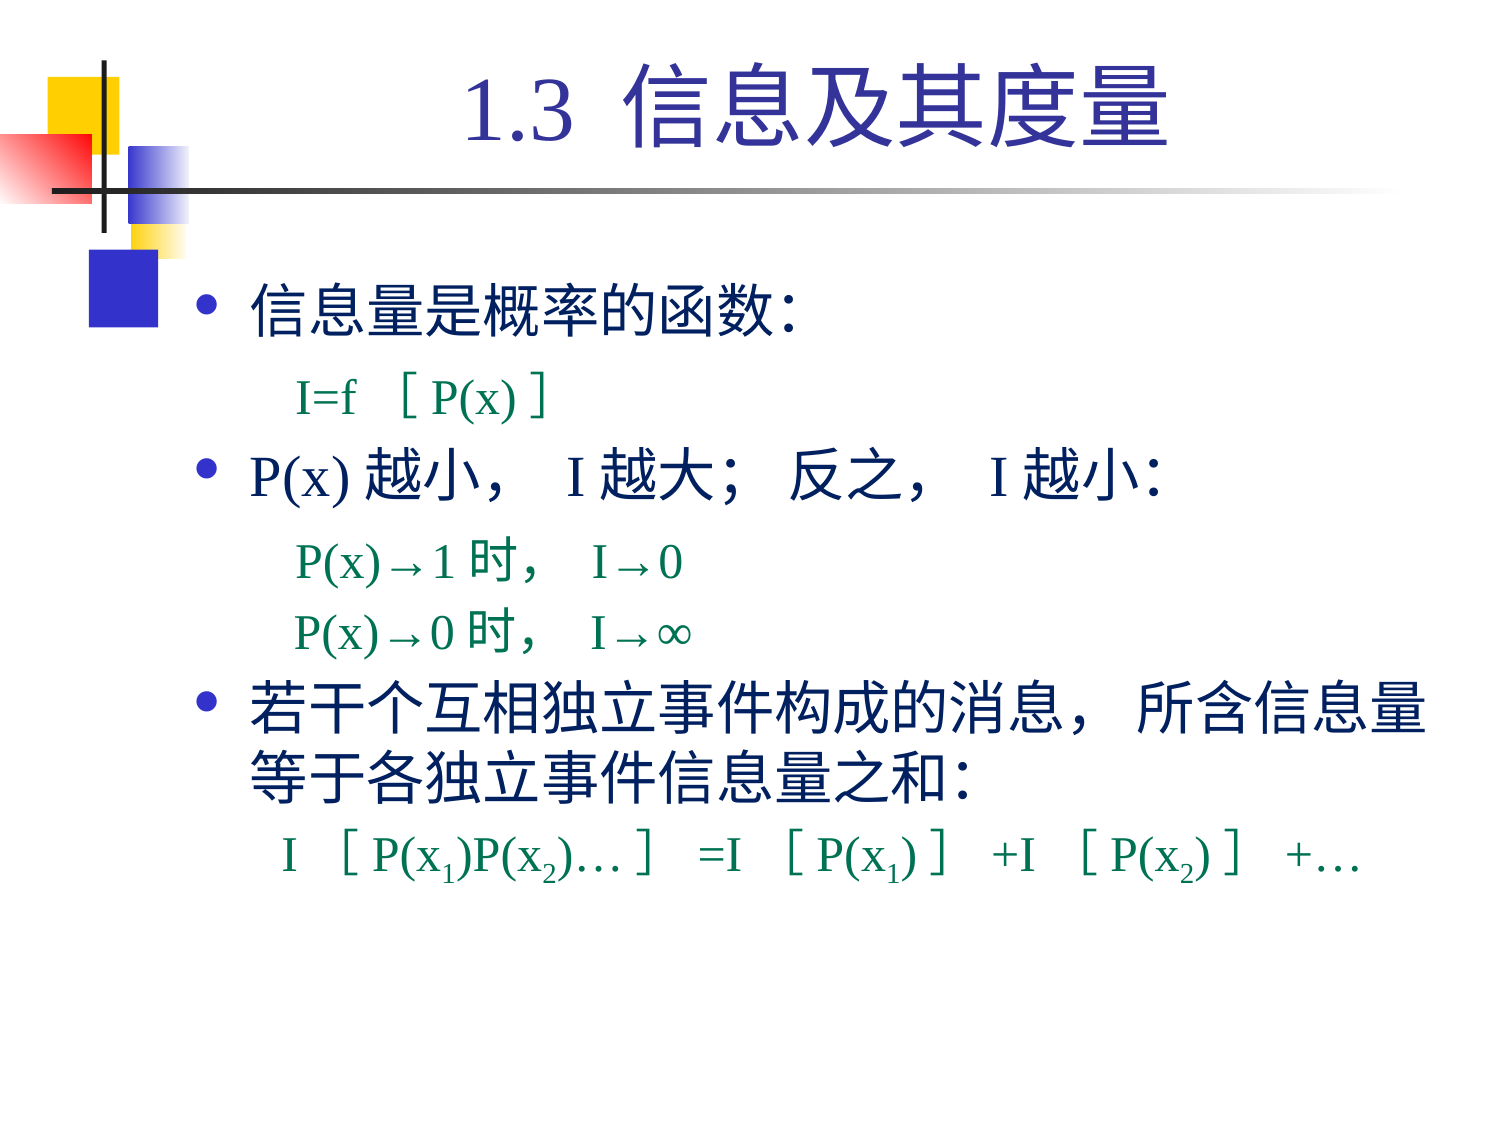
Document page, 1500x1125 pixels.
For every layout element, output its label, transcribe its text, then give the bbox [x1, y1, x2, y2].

list 信息量是概率的函数： I=f［P(x)］ P(x)越小， I越大； 反之， I越小： P(x)→1时， I→0 P(x)→0时， I→∞ 若干个互相独立事件构成的消息， 所含信息量等于各独立事件信息量之和： I［P(x1)P(x2)…］=I［P(x1)］+I［P(x2)］+… [178, 266, 1454, 1000]
title 1.3 信息及其度量 [178, 10, 1454, 199]
